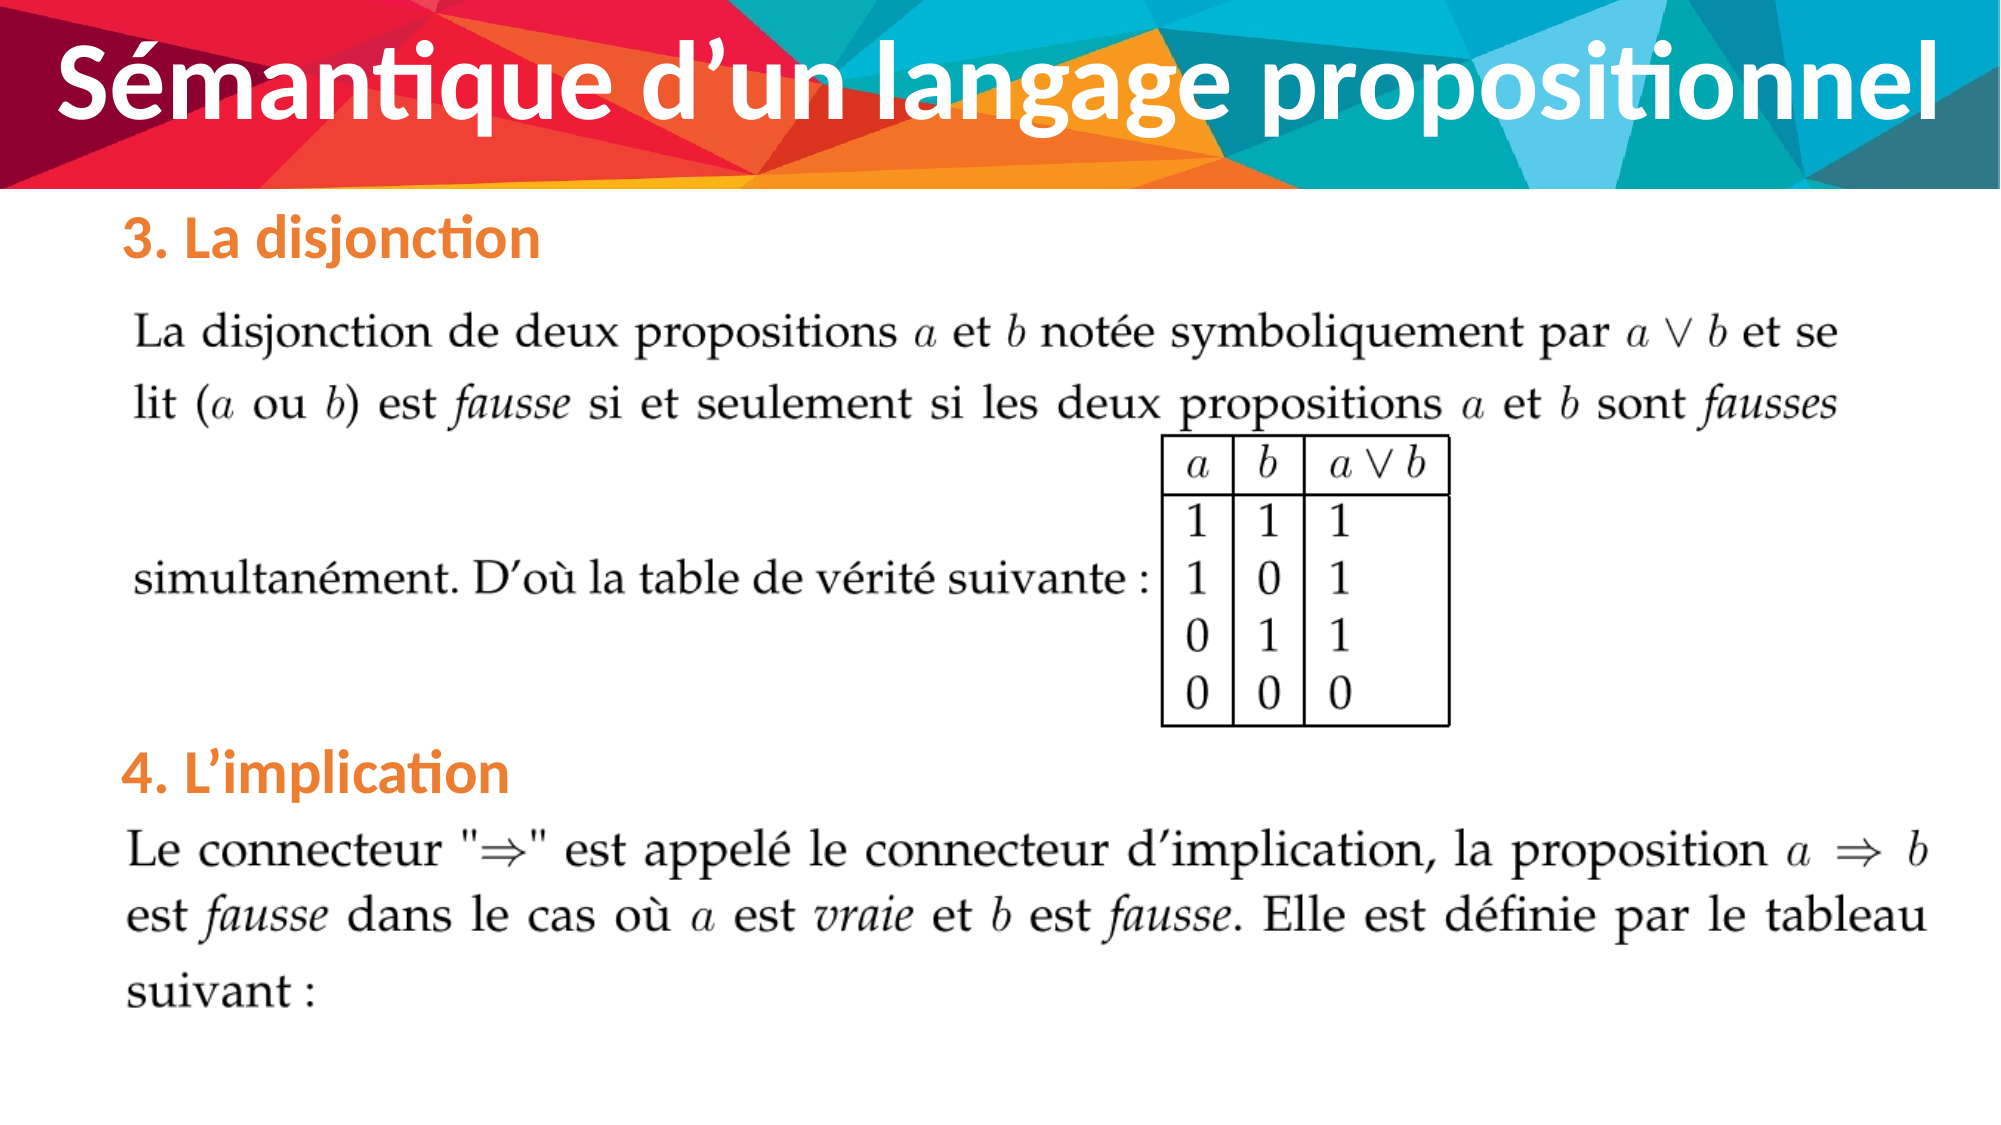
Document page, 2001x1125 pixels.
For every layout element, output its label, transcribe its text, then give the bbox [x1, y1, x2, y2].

text_box 3. La disjonction [106, 189, 558, 279]
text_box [121, 816, 1936, 1022]
picture [121, 304, 1849, 738]
text_box 4. L’implication [106, 723, 527, 813]
picture [0, 0, 2000, 189]
